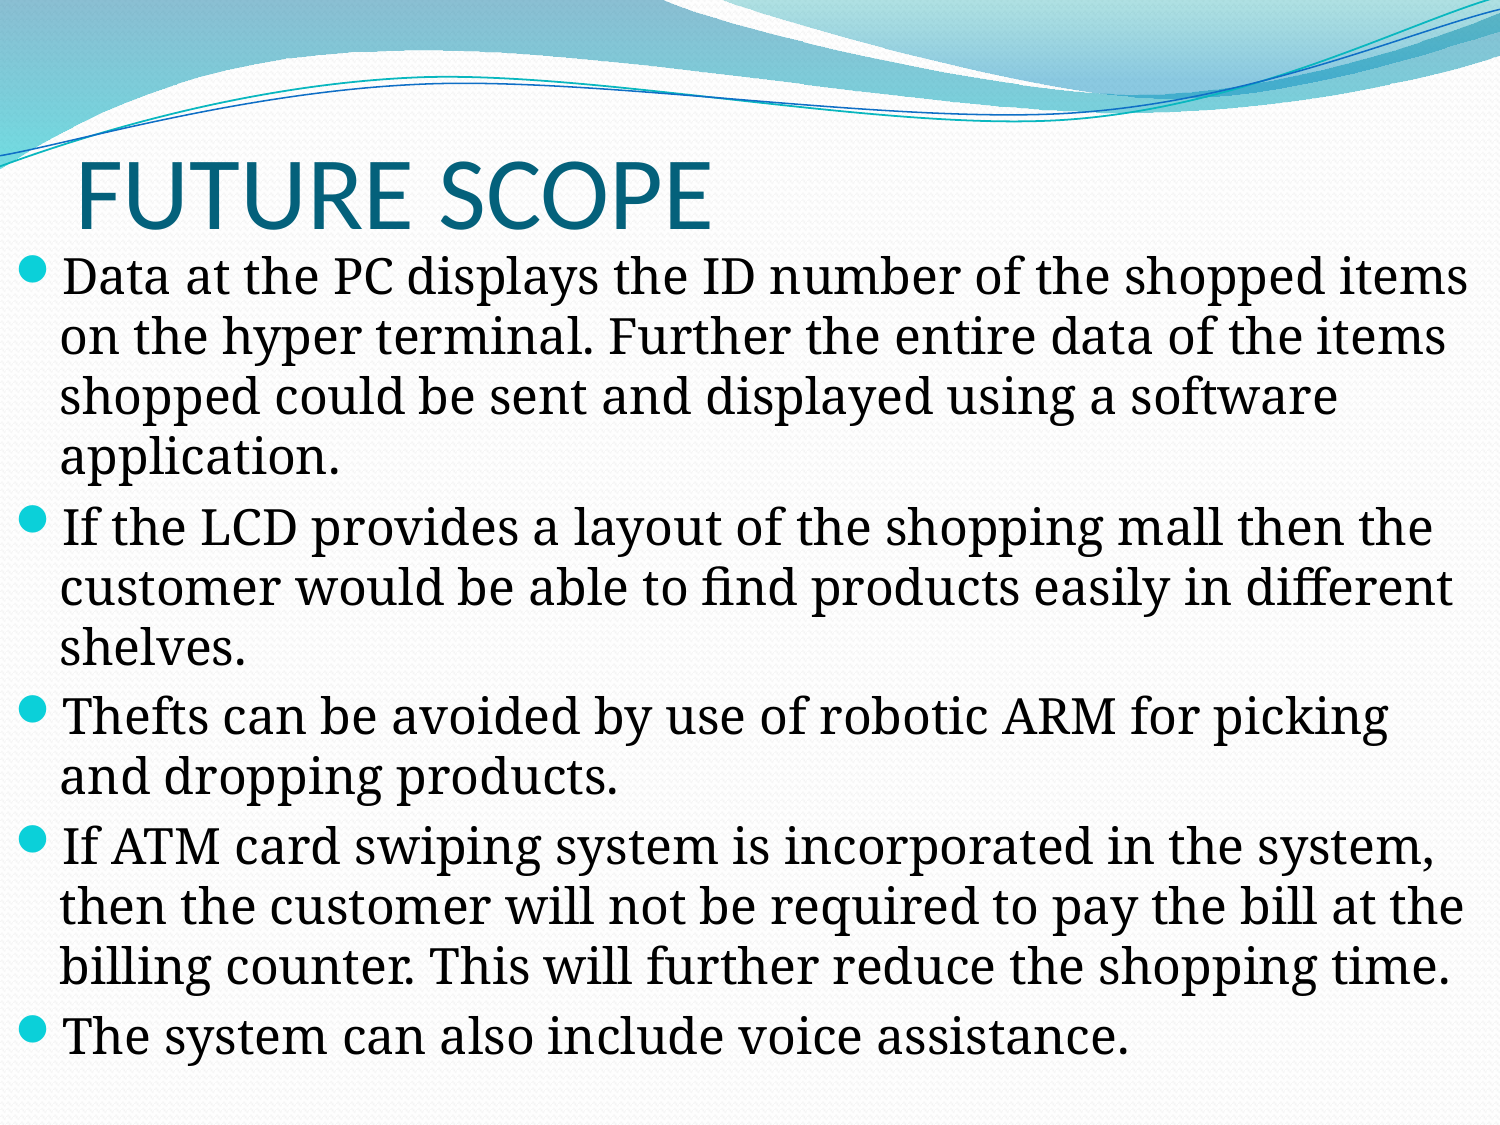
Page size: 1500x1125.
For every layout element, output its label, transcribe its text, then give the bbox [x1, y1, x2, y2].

list Data at the PC displays the ID number of the shopped items on the hyper terminal. Further the entire data of the items shopped could be sent and displayed using a software application. If the LCD provides a layout of the shopping mall then the customer would be able to find products easily in different shelves. Thefts can be avoided by use of robotic ARM for picking and dropping products. If ATM card swiping system is incorporated in the system, then the customer will not be required to pay the bill at the billing counter. This will further reduce the shopping time. The system can also include voice assistance. [0, 237, 1500, 1125]
title FUTURE SCOPE [75, 62, 1425, 237]
